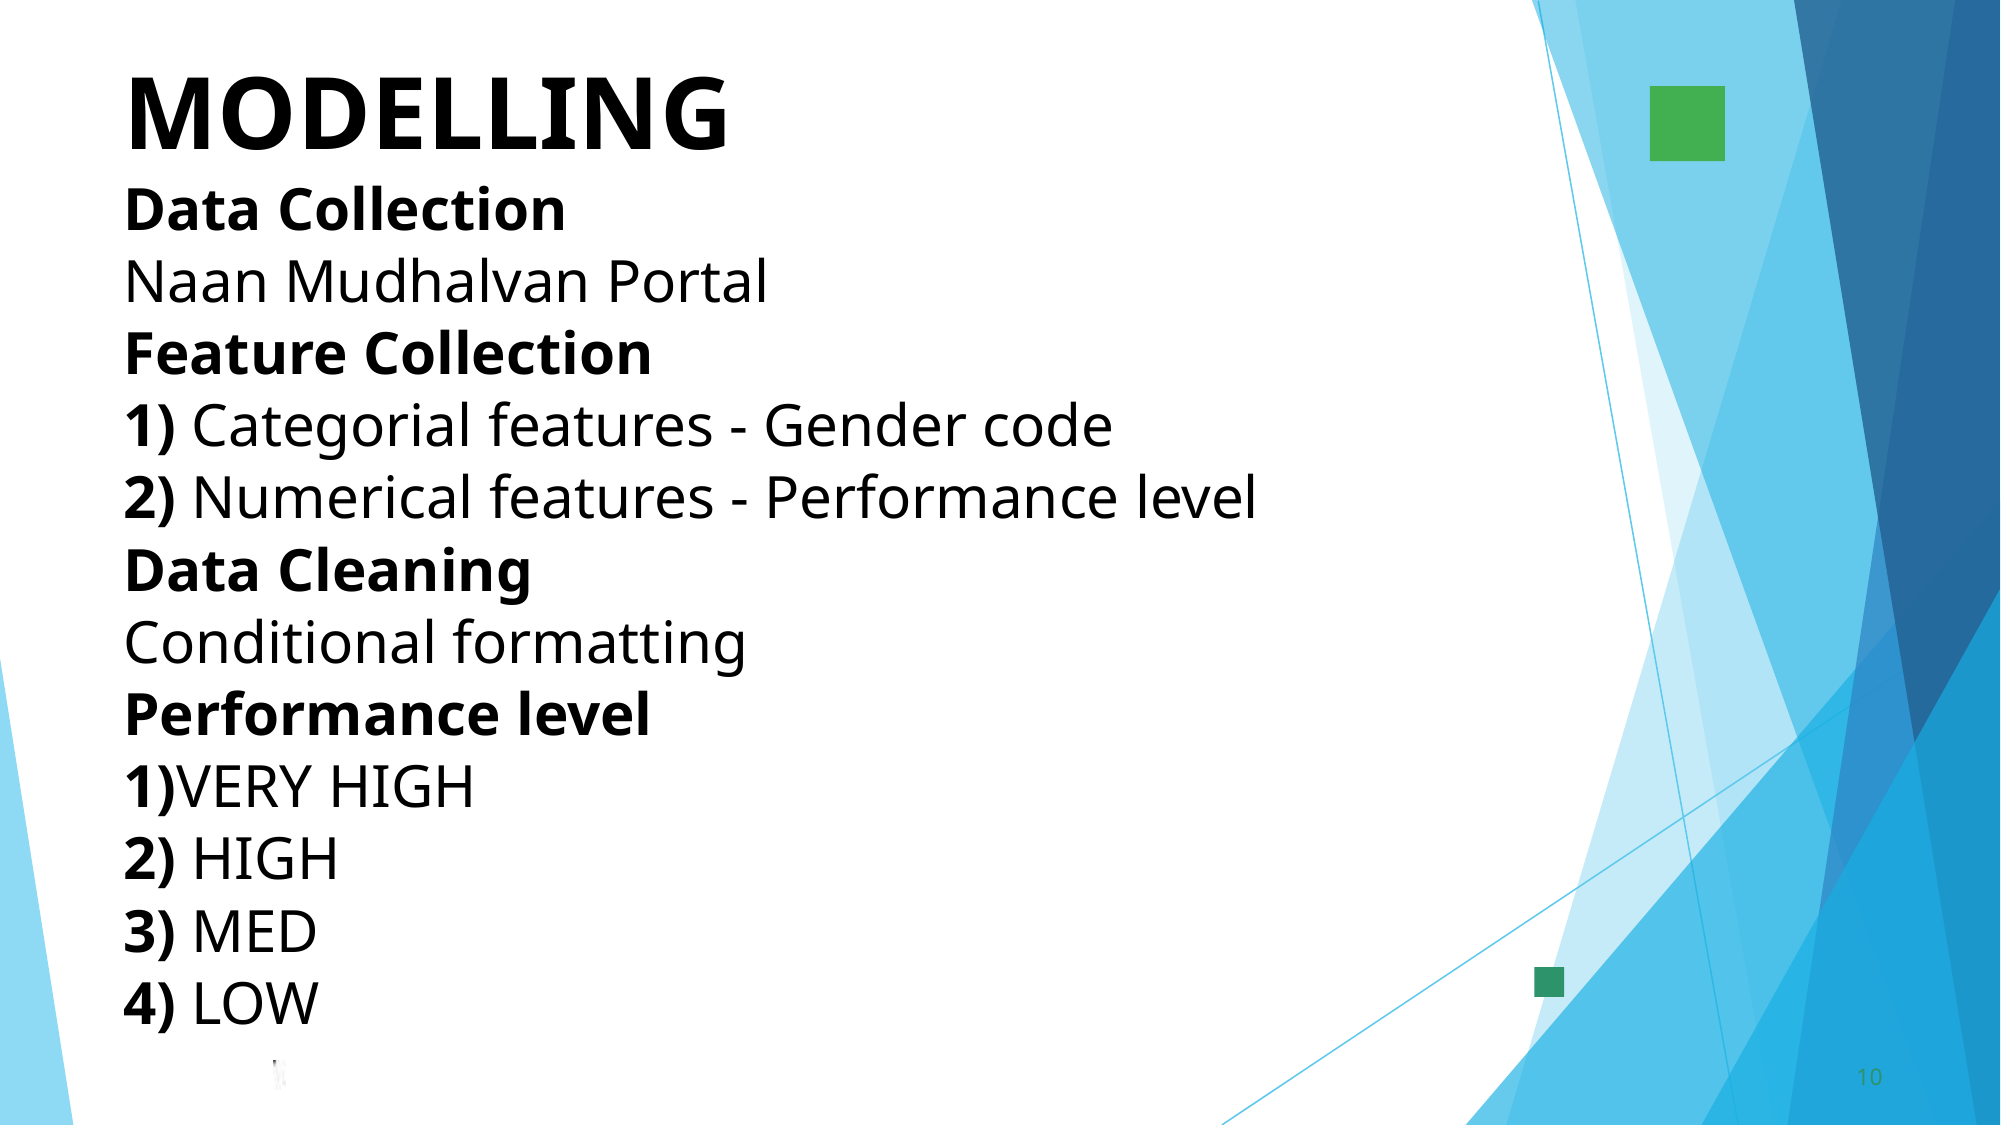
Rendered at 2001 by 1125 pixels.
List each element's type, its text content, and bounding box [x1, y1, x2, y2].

text_box [1534, 967, 1565, 997]
picture [273, 1060, 287, 1091]
text_box [1649, 86, 1725, 162]
text_box MODELLING Data Collection Naan Mudhalvan Portal Feature Collection 1) Categorial features - Gender code 2) Numerical features - Performance level Data Cleaning Conditional formatting Performance level 1)VERY HIGH 2) HIGH 3) MED 4) LOW [121, 47, 1438, 1125]
text_box 10 [1849, 1061, 1888, 1095]
